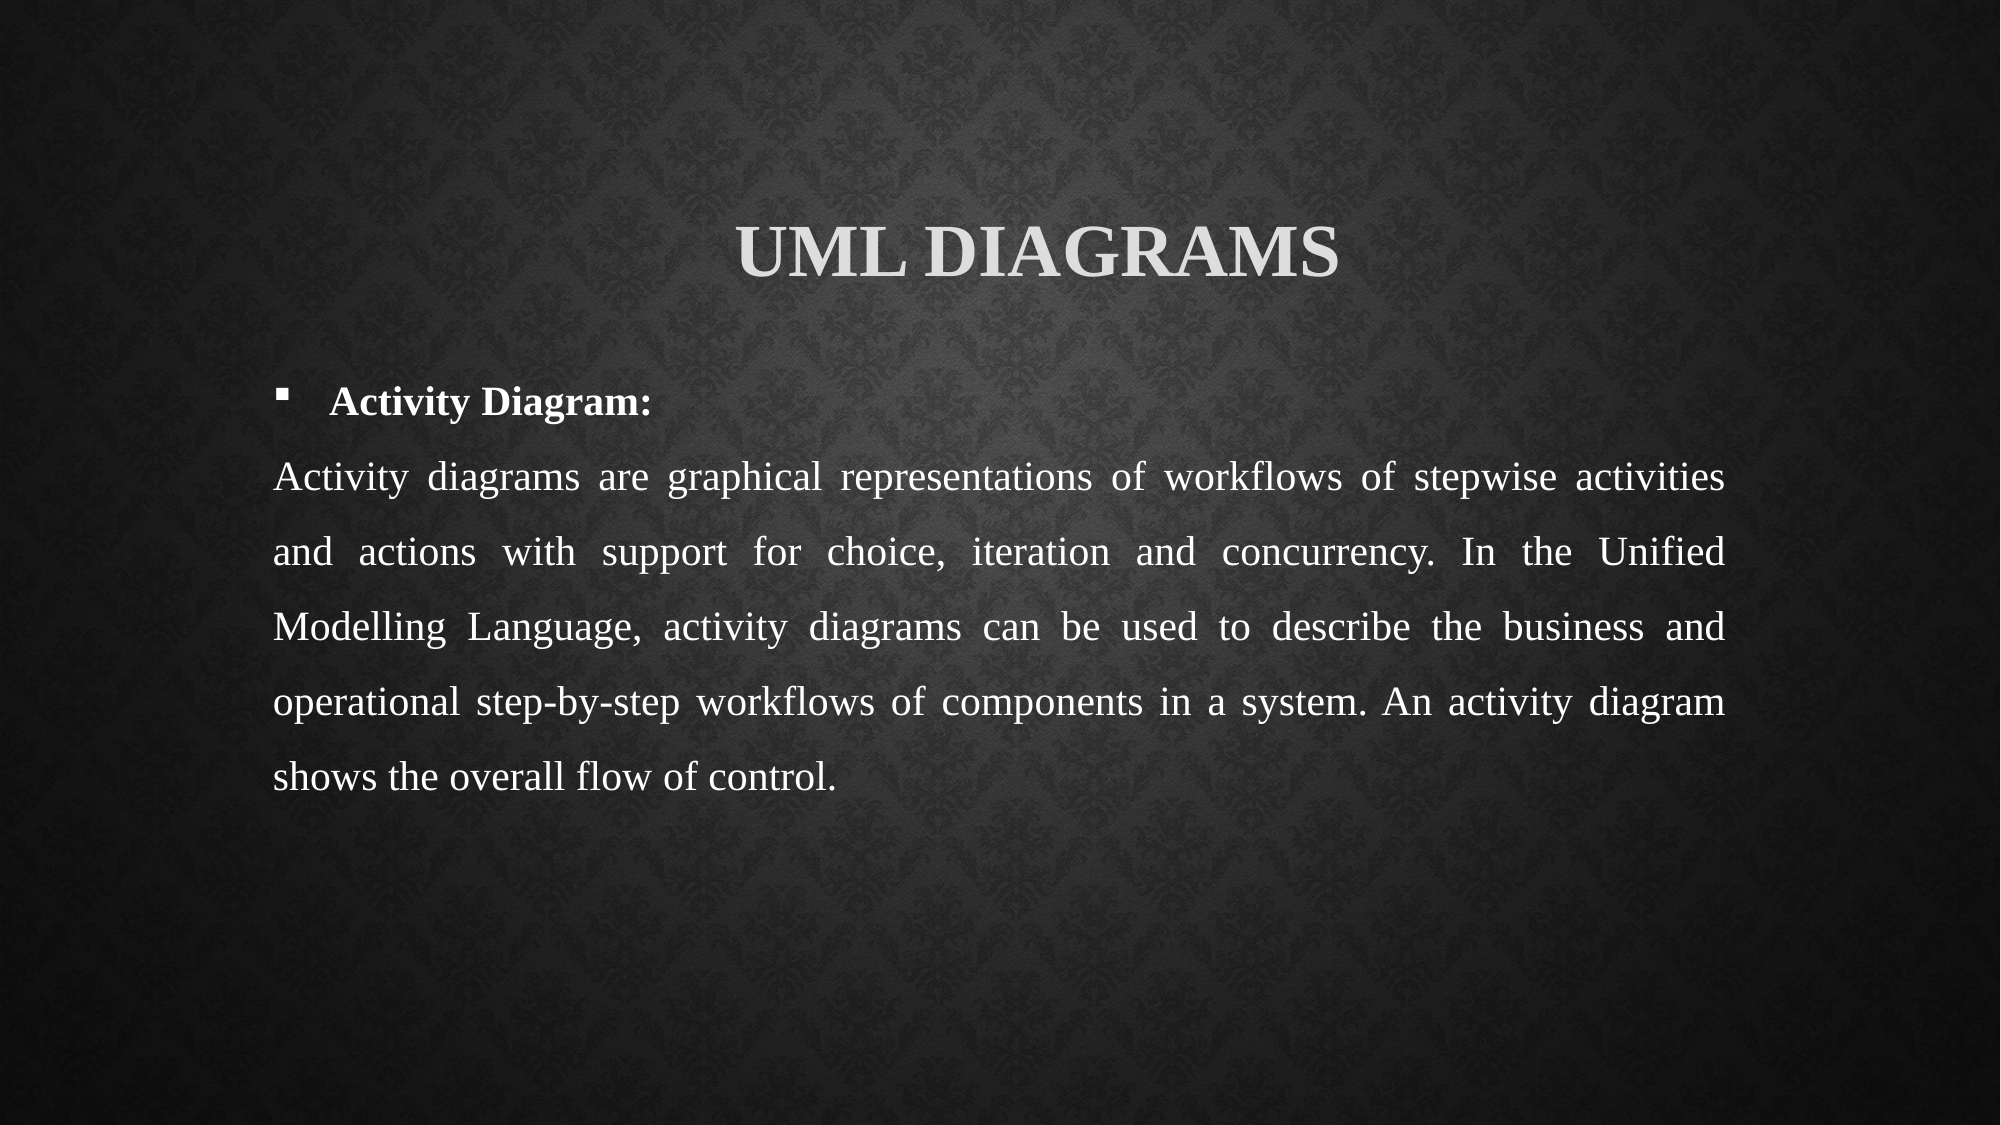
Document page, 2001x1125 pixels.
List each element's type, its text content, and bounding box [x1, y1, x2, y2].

text_box UML DIAGRAMS [258, 131, 1669, 285]
text_box Activity Diagram: Activity diagrams are graphical representations of workflows of stepwise activities and actions with support for choice, iteration and concurrency. In the Unified Modelling Language, activity diagrams can be used to describe the business and operational step-by-step workflows of components in a system. An activity diagram shows the overall flow of control. [258, 341, 1742, 807]
